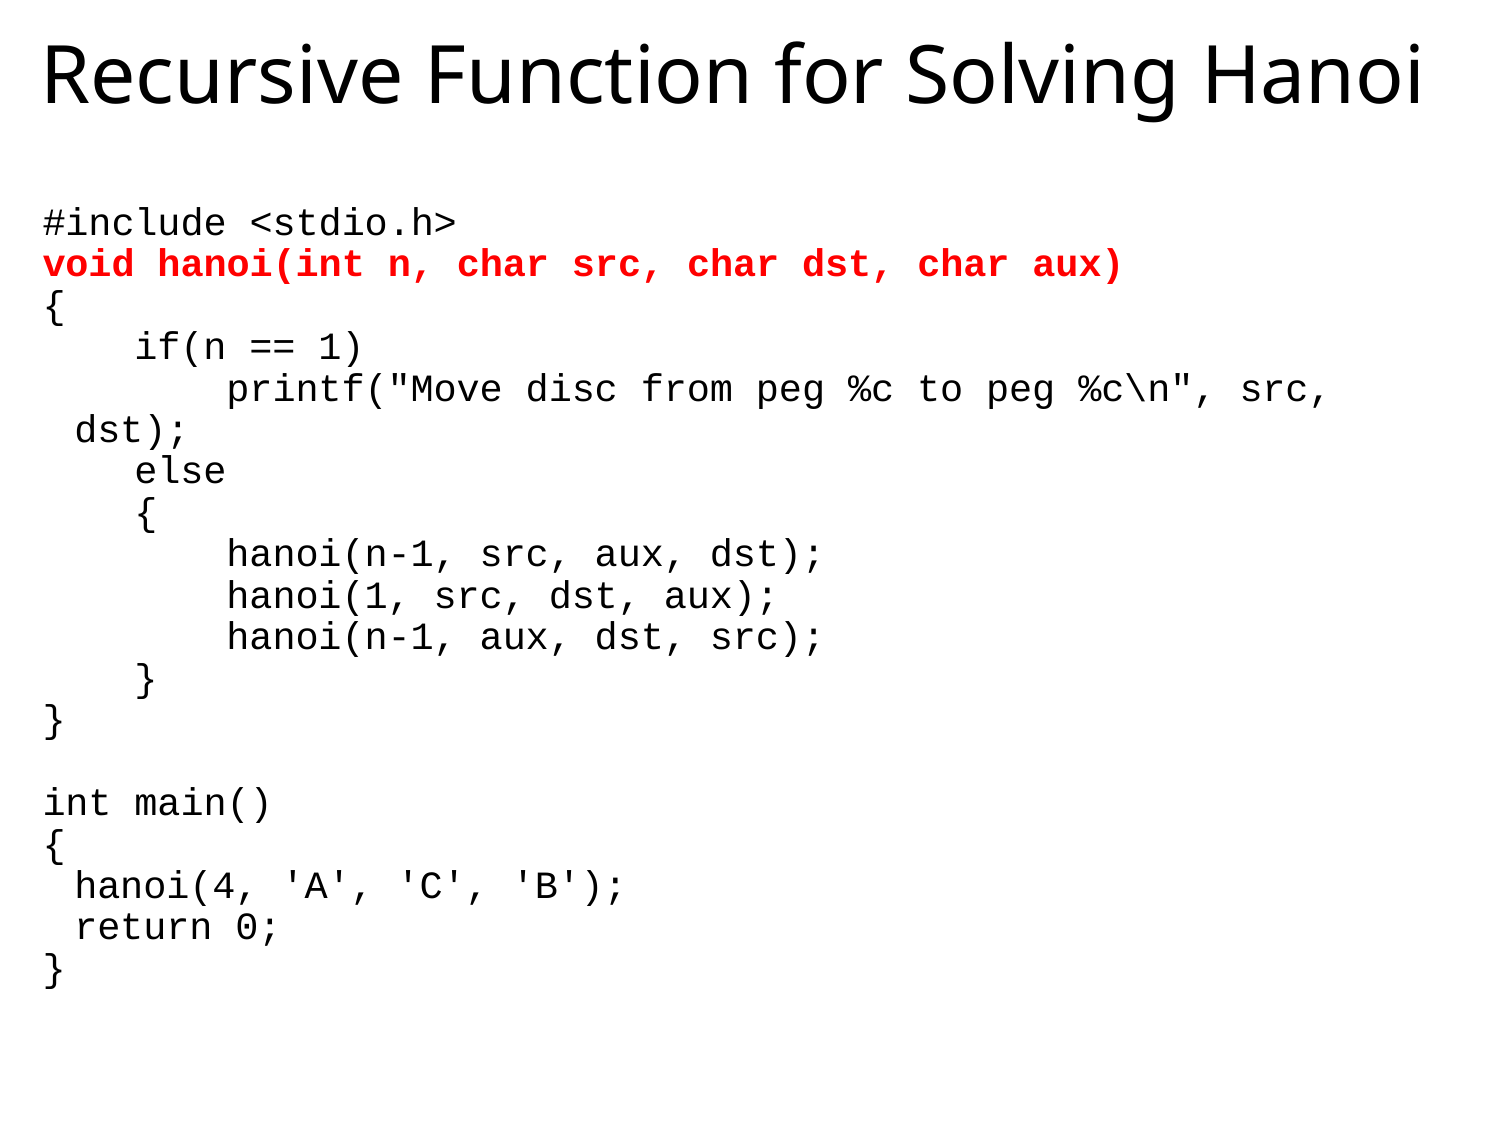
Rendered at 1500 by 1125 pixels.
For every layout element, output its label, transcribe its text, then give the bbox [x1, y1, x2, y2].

title Recursive Function for Solving Hanoi [25, 26, 1469, 138]
list #include <stdio.h> void hanoi(int n, char src, char dst, char aux) { if(n == 1) printf("Move disc from peg %c to peg %c\n", src, dst); else { hanoi(n-1, src, aux, dst); hanoi(1, src, dst, aux); hanoi(n-1, aux, dst, src); } } int main() { hanoi(4, 'A', 'C', 'B'); return 0; } [27, 194, 1463, 1000]
